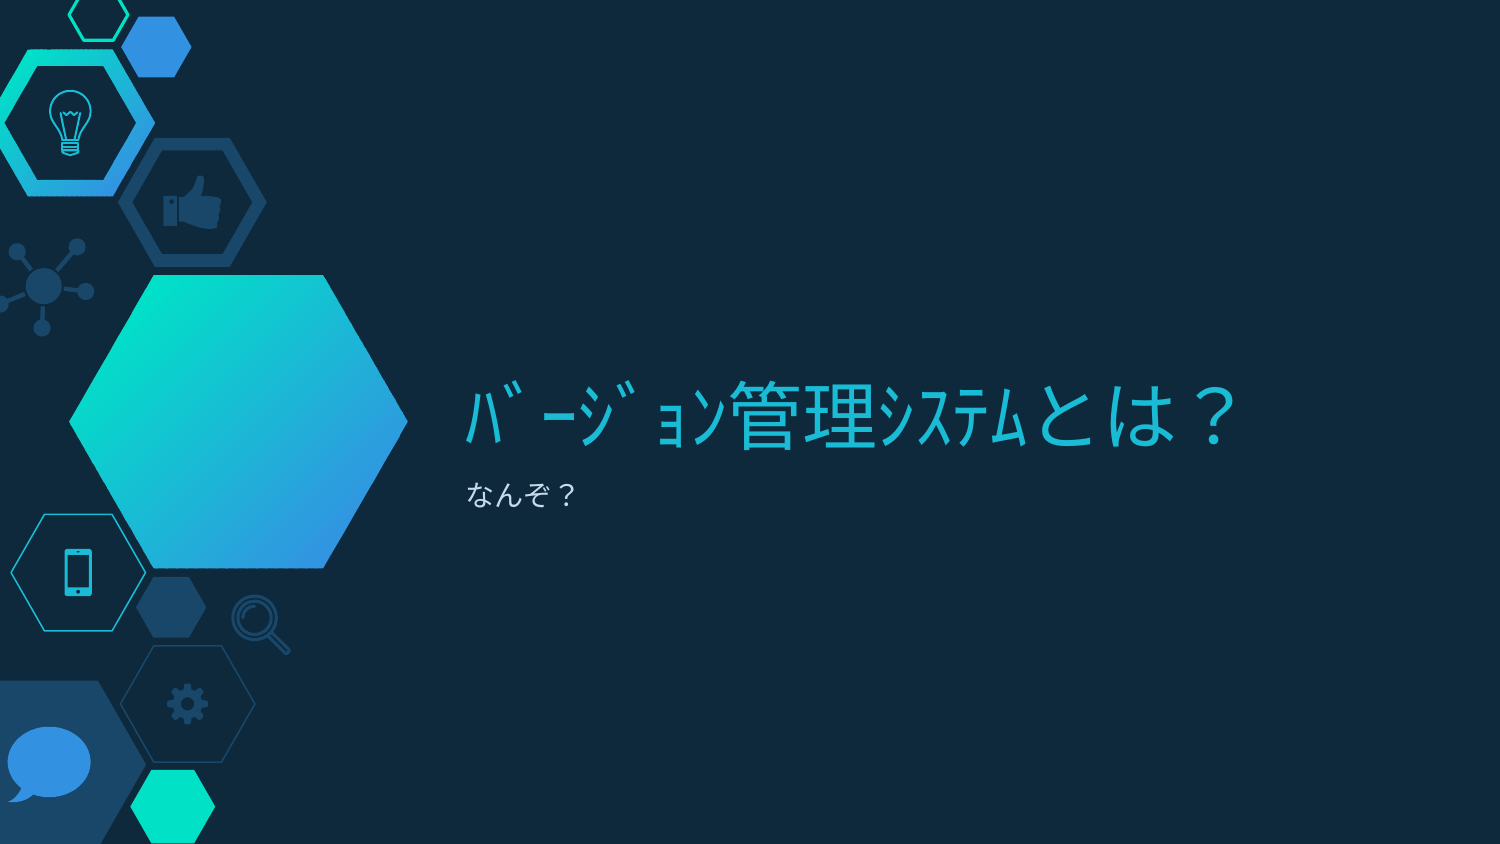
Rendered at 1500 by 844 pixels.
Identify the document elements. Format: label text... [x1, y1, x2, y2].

subtitle なんぞ？ [450, 462, 1385, 592]
title ﾊﾞｰｼﾞｮﾝ管理ｼｽﾃﾑとは？ [450, 284, 1375, 462]
